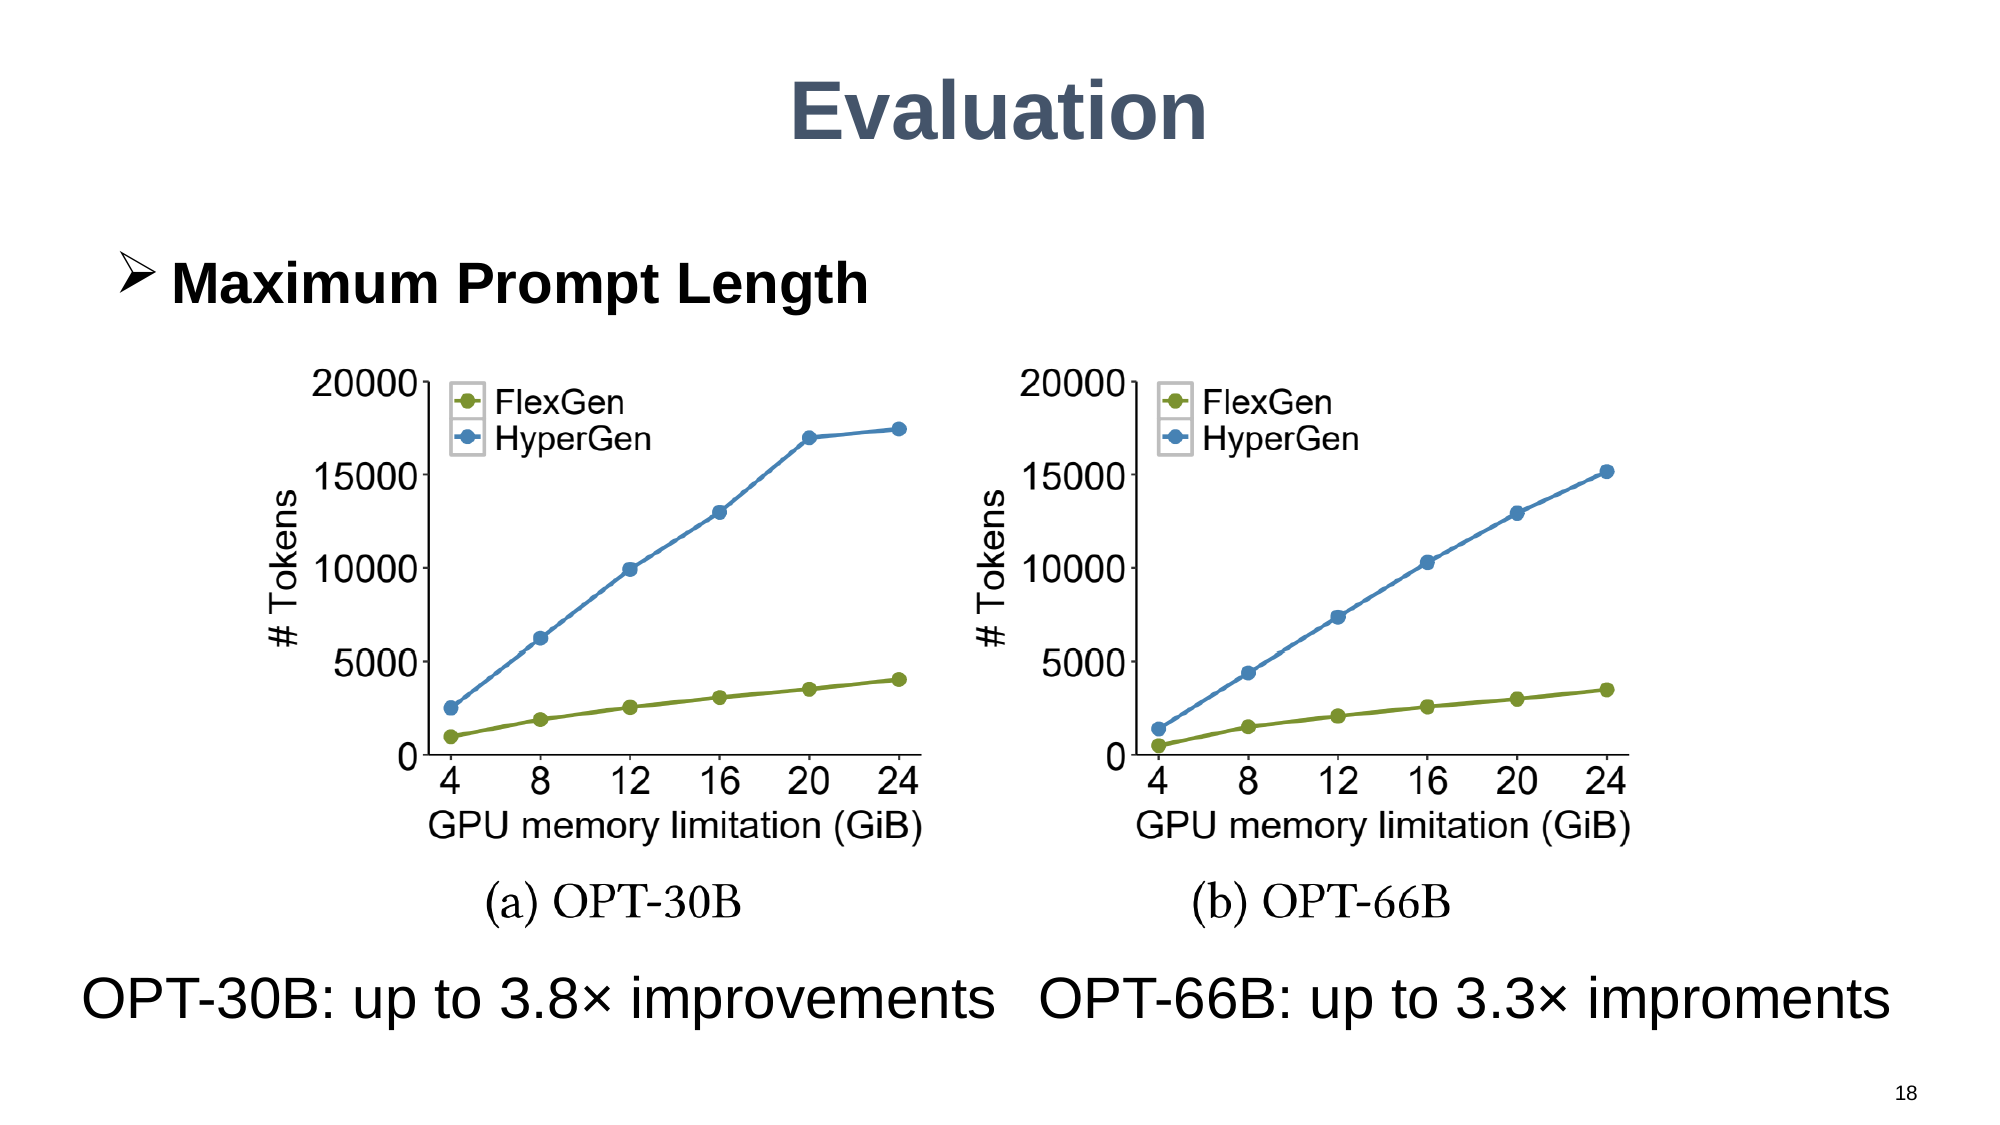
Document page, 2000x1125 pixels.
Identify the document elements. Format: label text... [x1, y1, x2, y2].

picture [255, 361, 1657, 941]
text_box OPT-66B: up to 3.3× improments [1023, 952, 1923, 1038]
slide_number 18 [1466, 1072, 1933, 1125]
list Maximum Prompt Length [99, 237, 1900, 952]
title Evaluation [99, 12, 1900, 200]
text_box OPT-30B: up to 3.8× improvements [66, 952, 1023, 1038]
